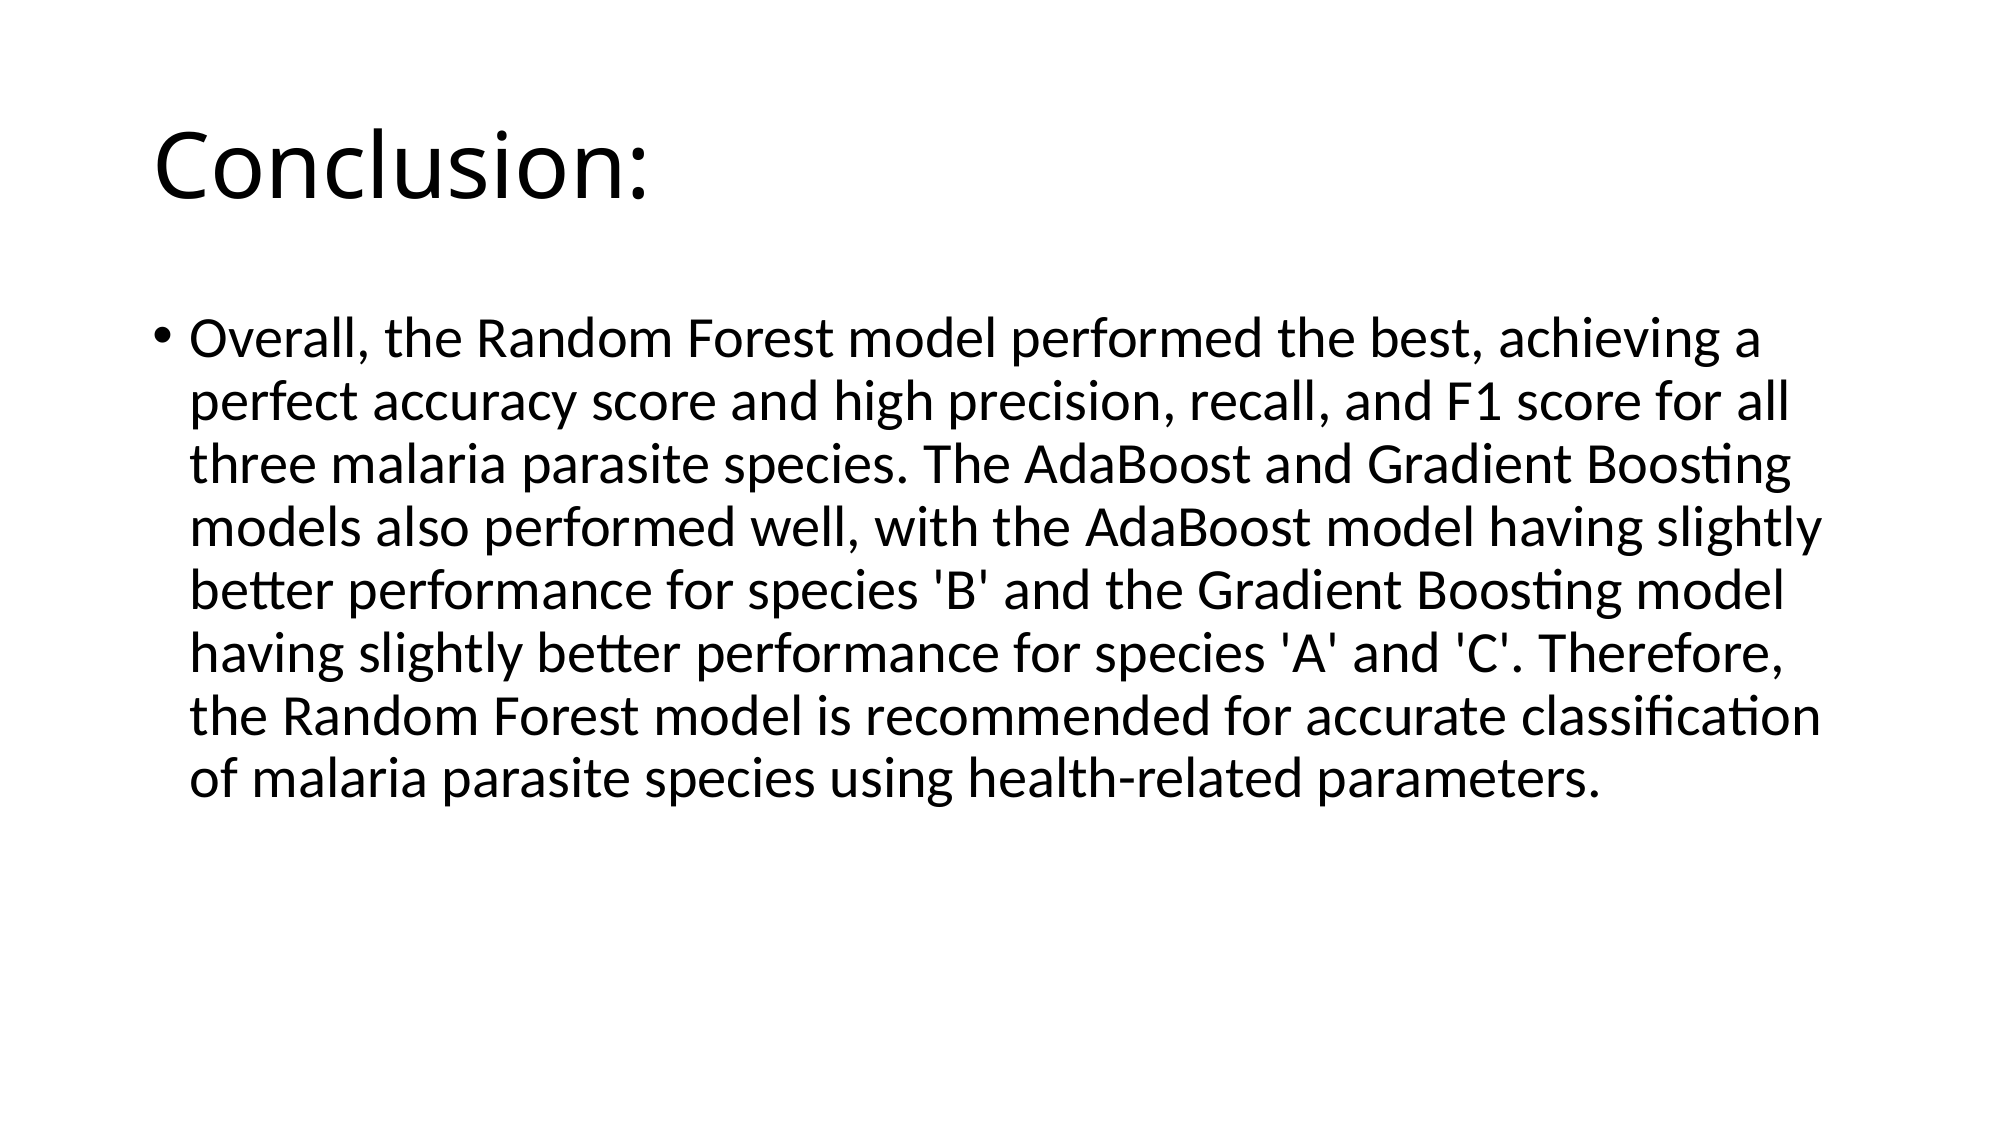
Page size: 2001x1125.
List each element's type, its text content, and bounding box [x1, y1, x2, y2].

title Conclusion: [137, 59, 1863, 278]
list Overall, the Random Forest model performed the best, achieving a perfect accuracy score and high precision, recall, and F1 score for all three malaria parasite species. The AdaBoost and Gradient Boosting models also performed well, with the AdaBoost model having slightly better performance for species 'B' and the Gradient Boosting model having slightly better performance for species 'A' and 'C'. Therefore, the Random Forest model is recommended for accurate classification of malaria parasite species using health-related parameters. [137, 299, 1863, 1014]
